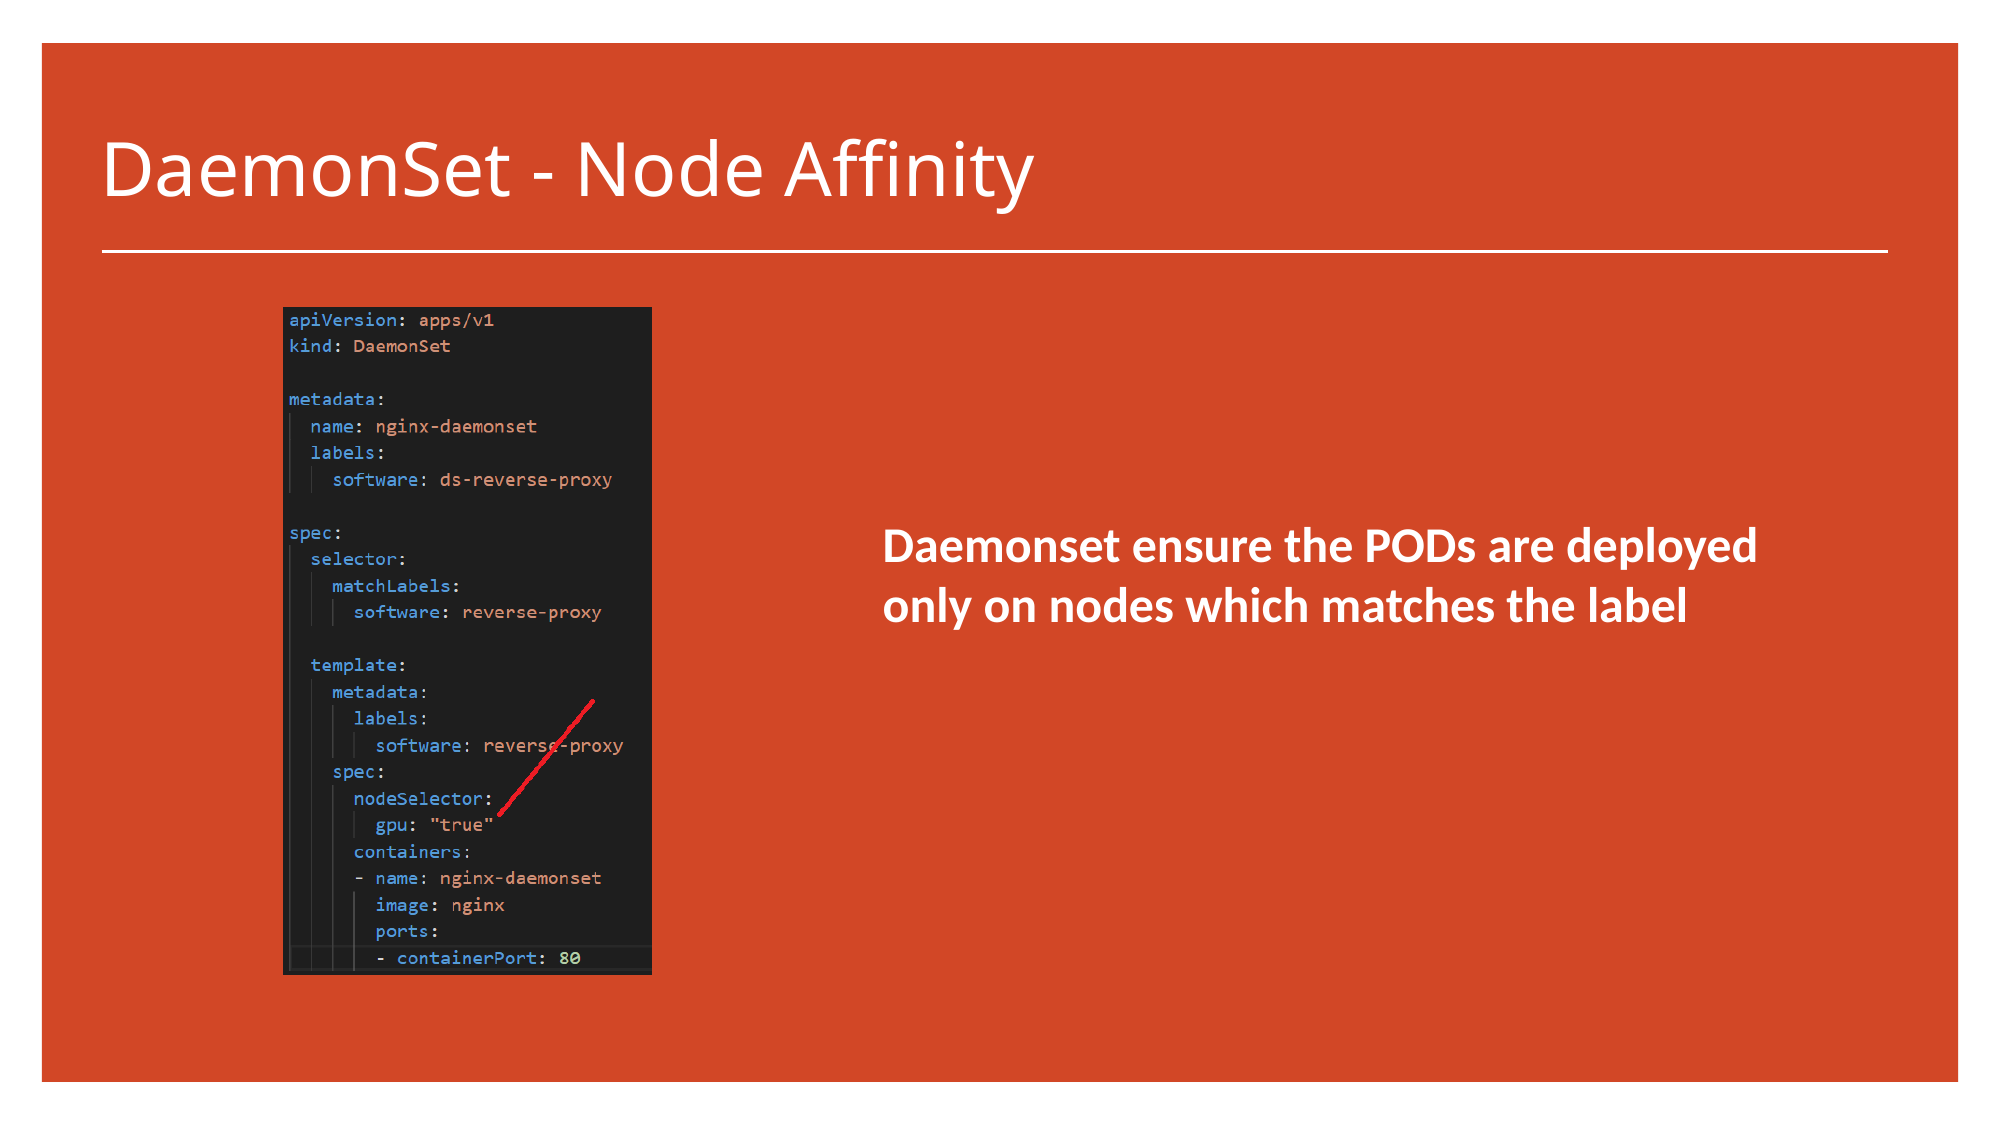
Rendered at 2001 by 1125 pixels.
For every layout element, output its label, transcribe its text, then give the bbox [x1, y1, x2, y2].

picture [283, 307, 652, 975]
title DaemonSet - Node Affinity [85, 113, 1214, 219]
text_box Daemonset ensure the PODs are deployed only on nodes which matches the label [867, 504, 1777, 640]
